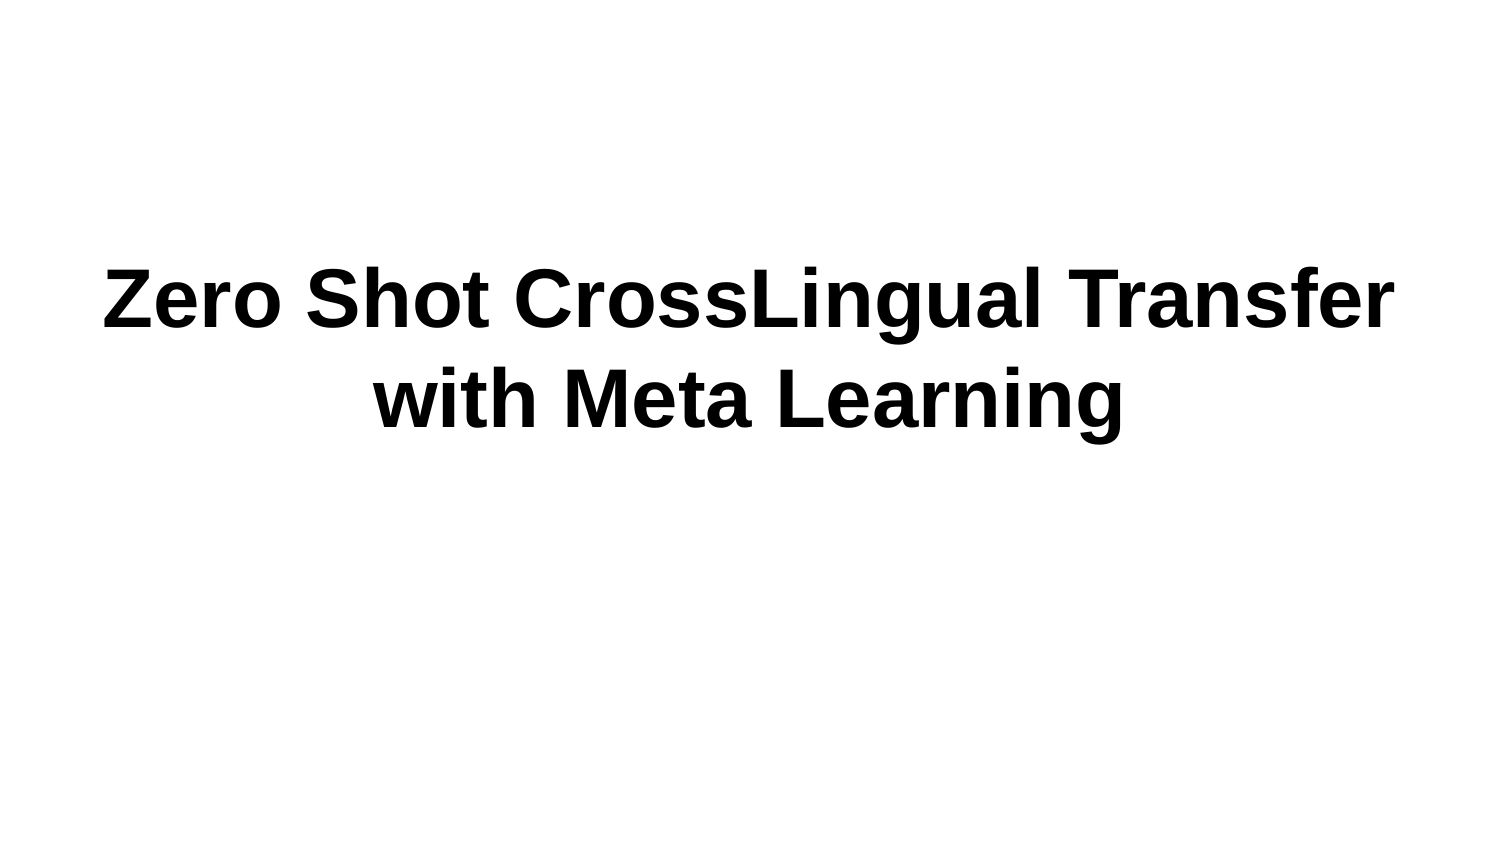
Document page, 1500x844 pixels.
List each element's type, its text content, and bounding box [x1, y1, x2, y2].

title Zero Shot CrossLingual Transfer with Meta Learning [51, 122, 1449, 459]
